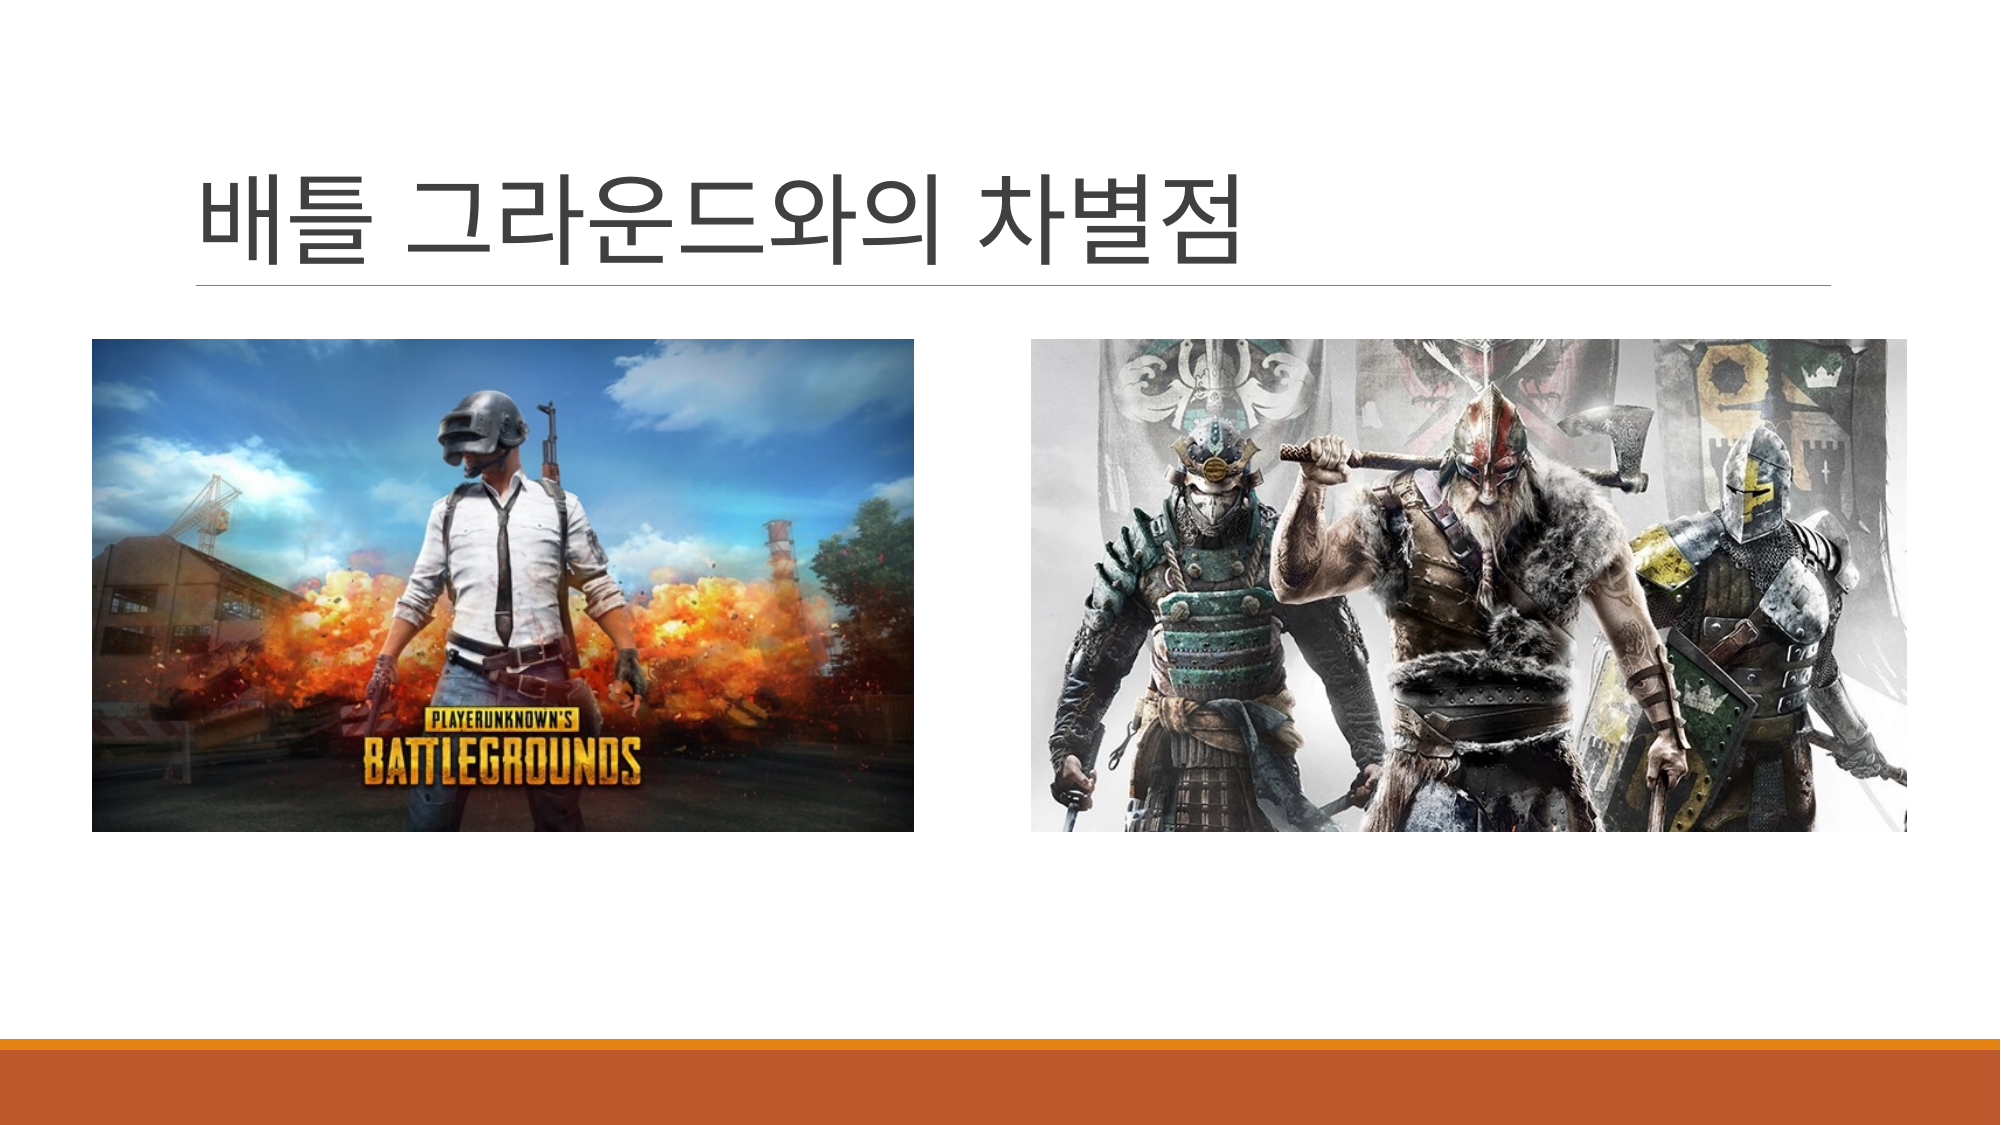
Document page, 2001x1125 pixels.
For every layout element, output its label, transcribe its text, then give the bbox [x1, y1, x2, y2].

picture [1031, 338, 1908, 832]
title 배틀 그라운드와의 차별점 [180, 47, 1830, 285]
picture [92, 338, 914, 832]
